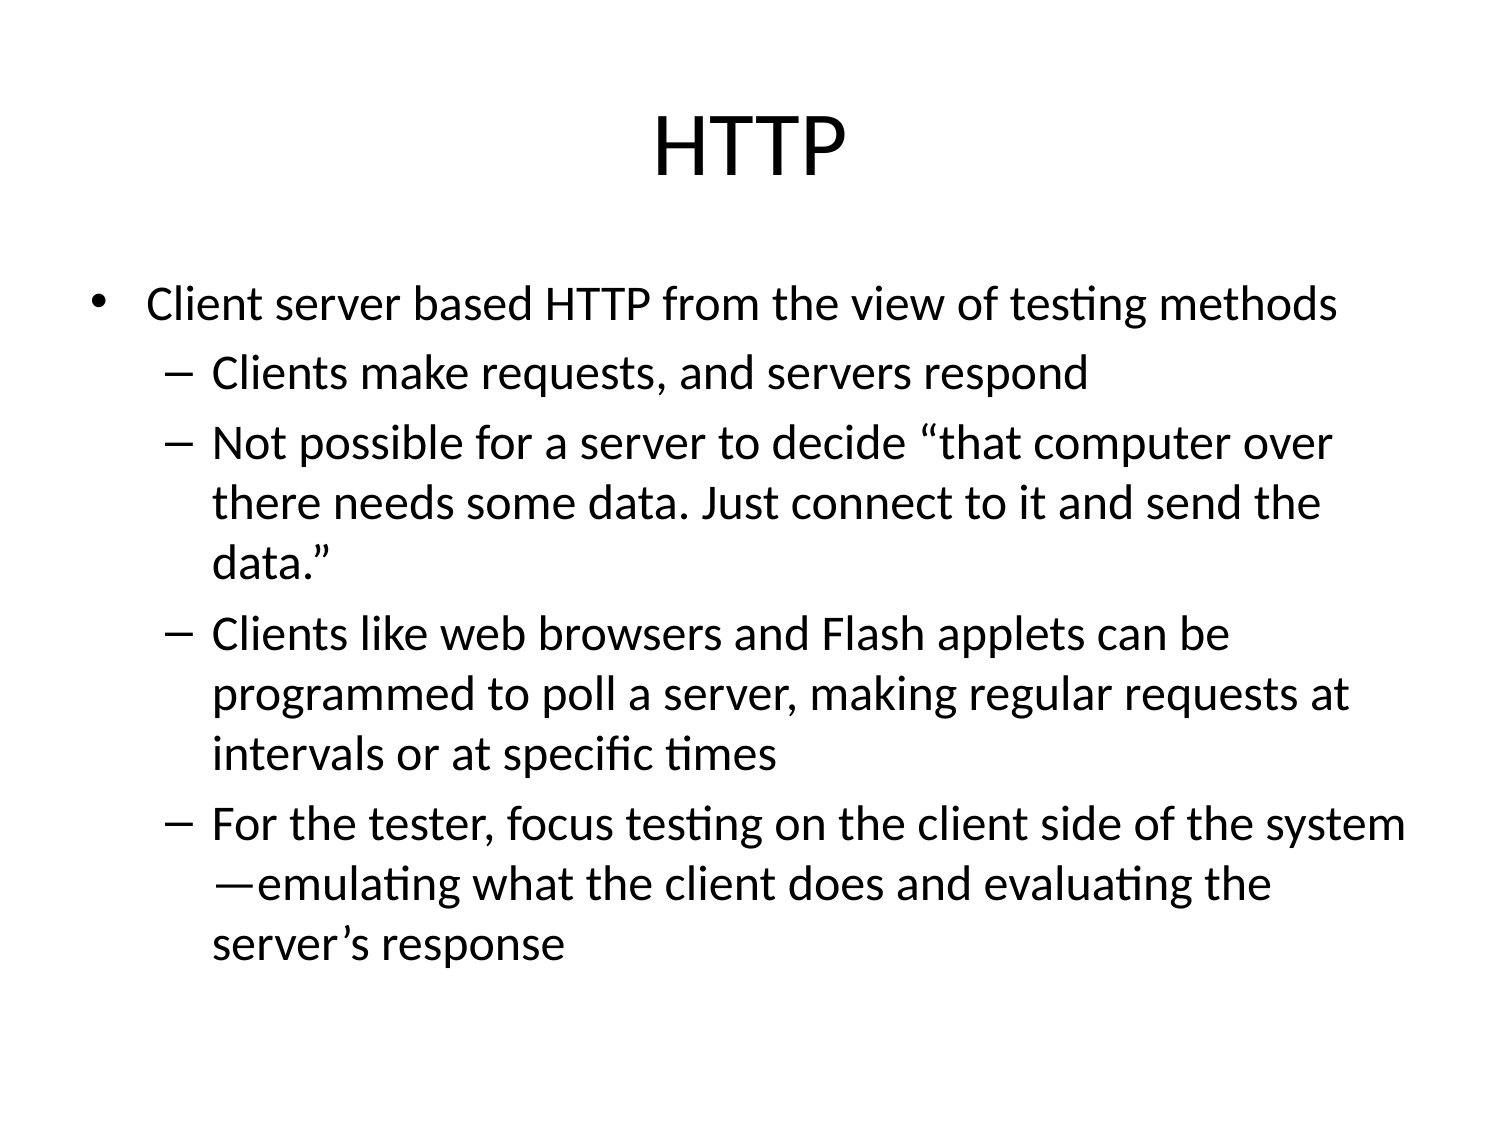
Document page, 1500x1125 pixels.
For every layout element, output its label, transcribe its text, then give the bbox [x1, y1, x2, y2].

title HTTP [75, 45, 1425, 233]
list Client server based HTTP from the view of testing methods Clients make requests, and servers respond Not possible for a server to decide “that computer over there needs some data. Just connect to it and send the data.” Clients like web browsers and Flash applets can be programmed to poll a server, making regular requests at intervals or at specific times For the tester, focus testing on the client side of the system—emulating what the client does and evaluating the server’s response [75, 262, 1425, 1005]
